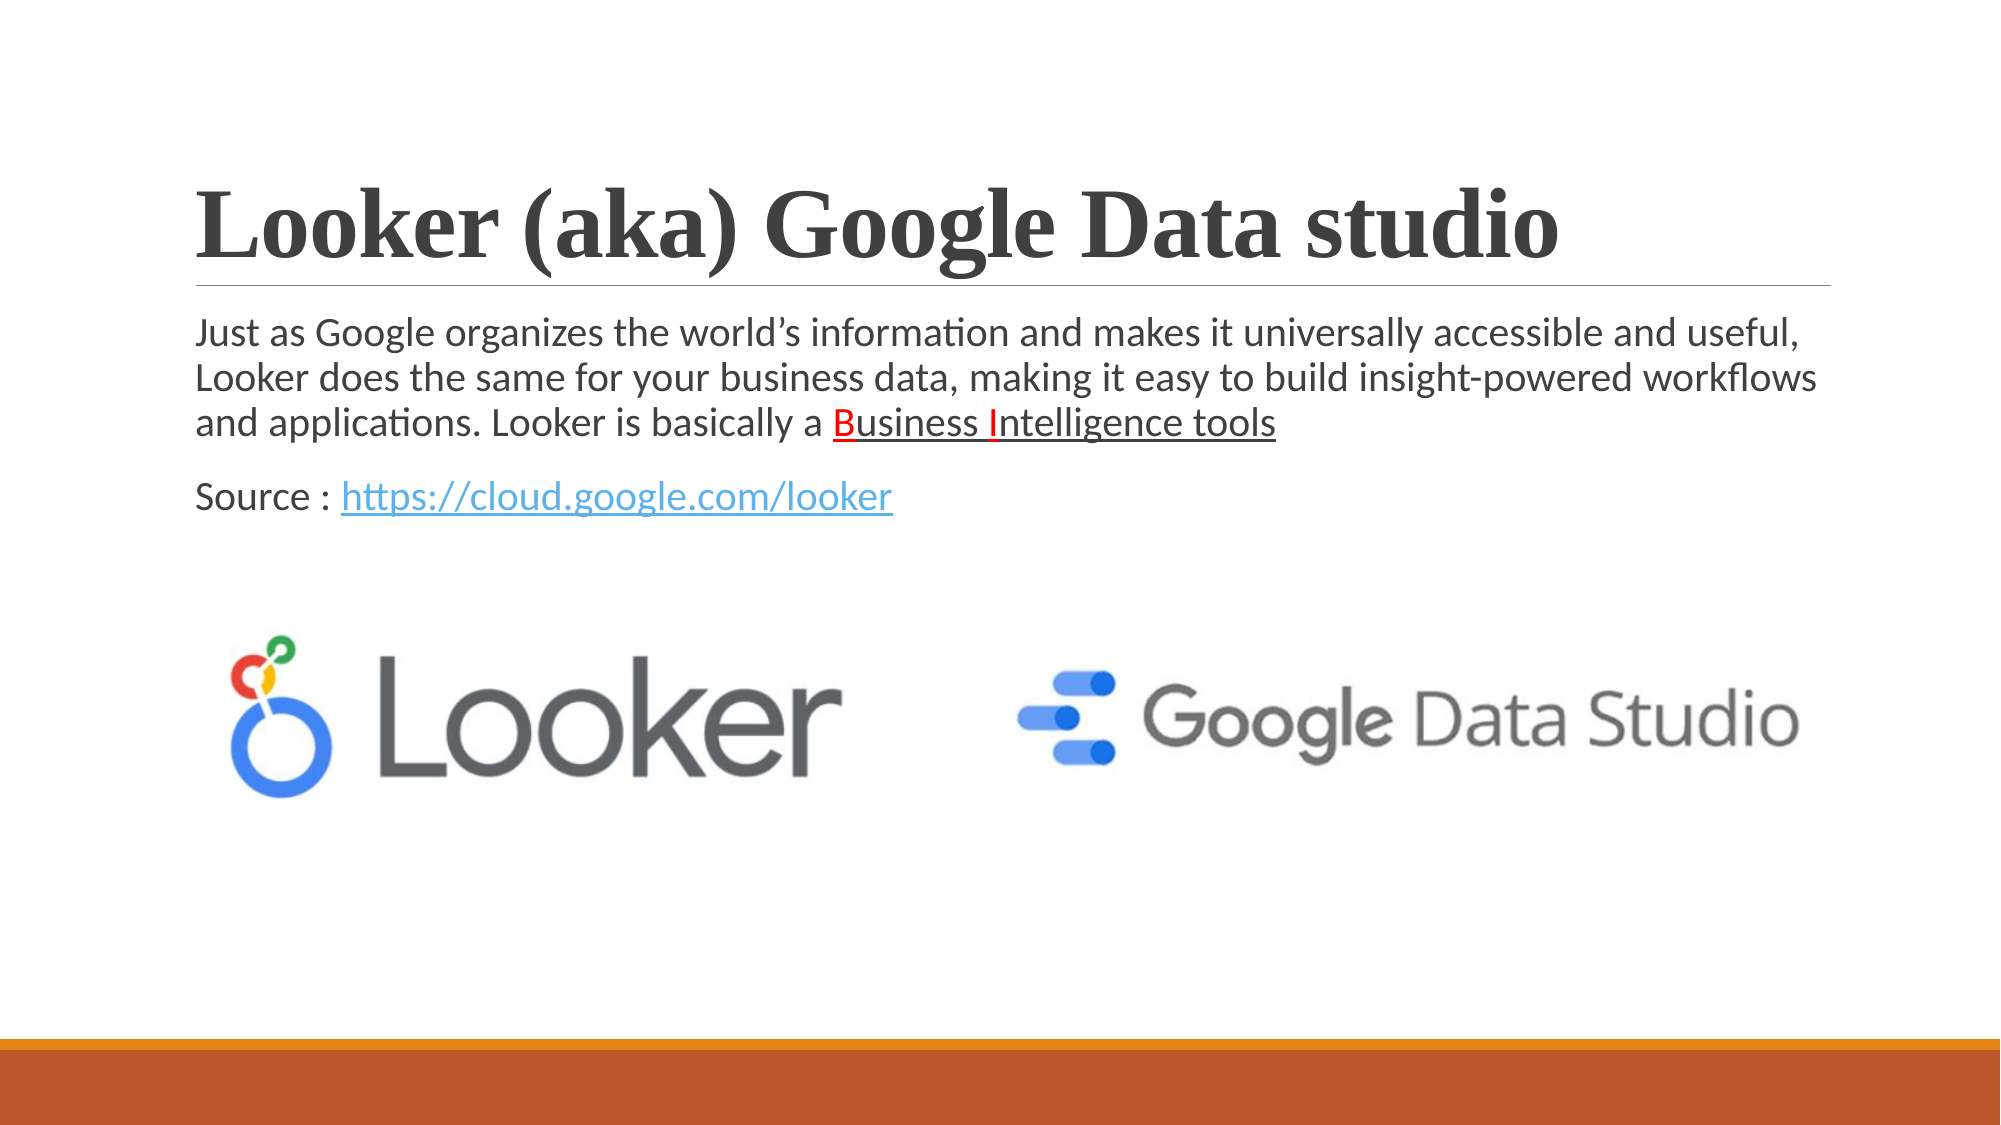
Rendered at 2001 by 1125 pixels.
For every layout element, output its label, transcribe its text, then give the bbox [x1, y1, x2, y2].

title Looker (aka) Google Data studio [180, 47, 1830, 285]
picture [979, 540, 1818, 860]
list Just as Google organizes the world’s information and makes it universally accessible and useful, Looker does the same for your business data, making it easy to build insight-powered workflows and applications. Looker is basically a Business Intelligence tools Source : https://cloud.google.com/looker [180, 302, 1830, 963]
picture [179, 560, 878, 877]
